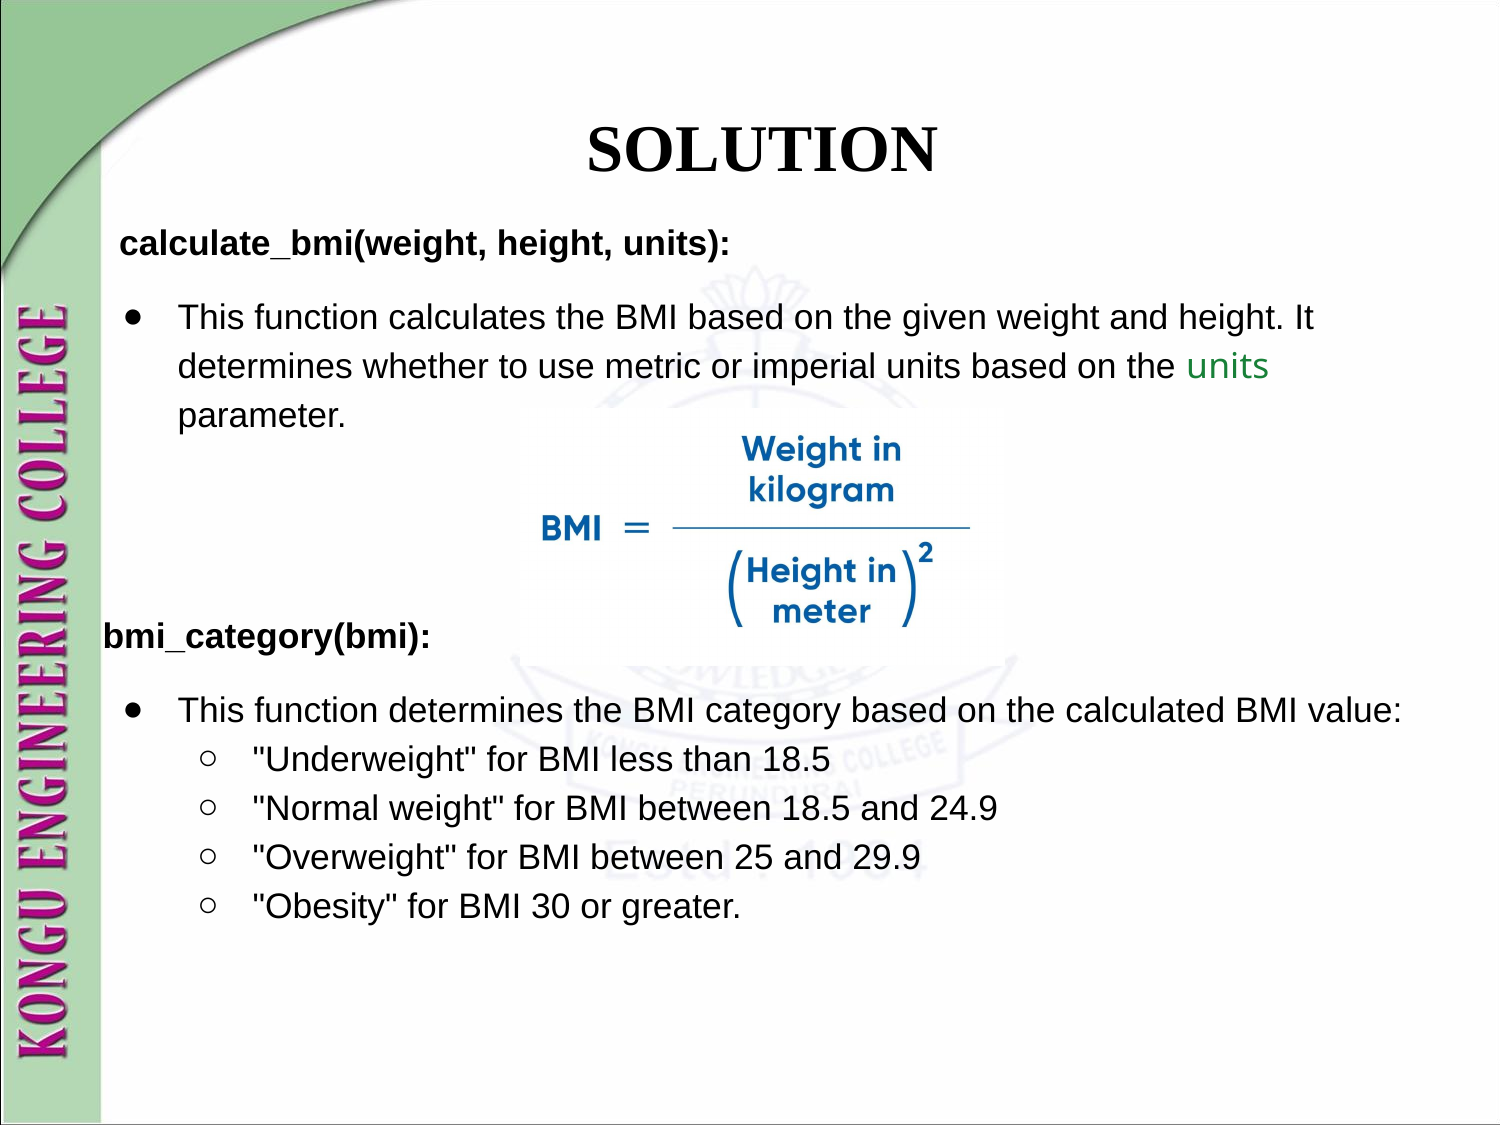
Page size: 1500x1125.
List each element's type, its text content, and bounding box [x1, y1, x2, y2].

list calculate_bmi(weight, height, units): This function calculates the BMI based on the given weight and height. It determines whether to use metric or imperial units based on the units parameter. bmi_category(bmi): This function determines the BMI category based on the calculated BMI value: "Underweight" for BMI less than 18.5 "Normal weight" for BMI between 18.5 and 24.9 "Overweight" for BMI between 25 and 29.9 "Obesity" for BMI 30 or greater. [87, 212, 1438, 1000]
title SOLUTION [87, 0, 1438, 185]
picture [0, 0, 1500, 1125]
